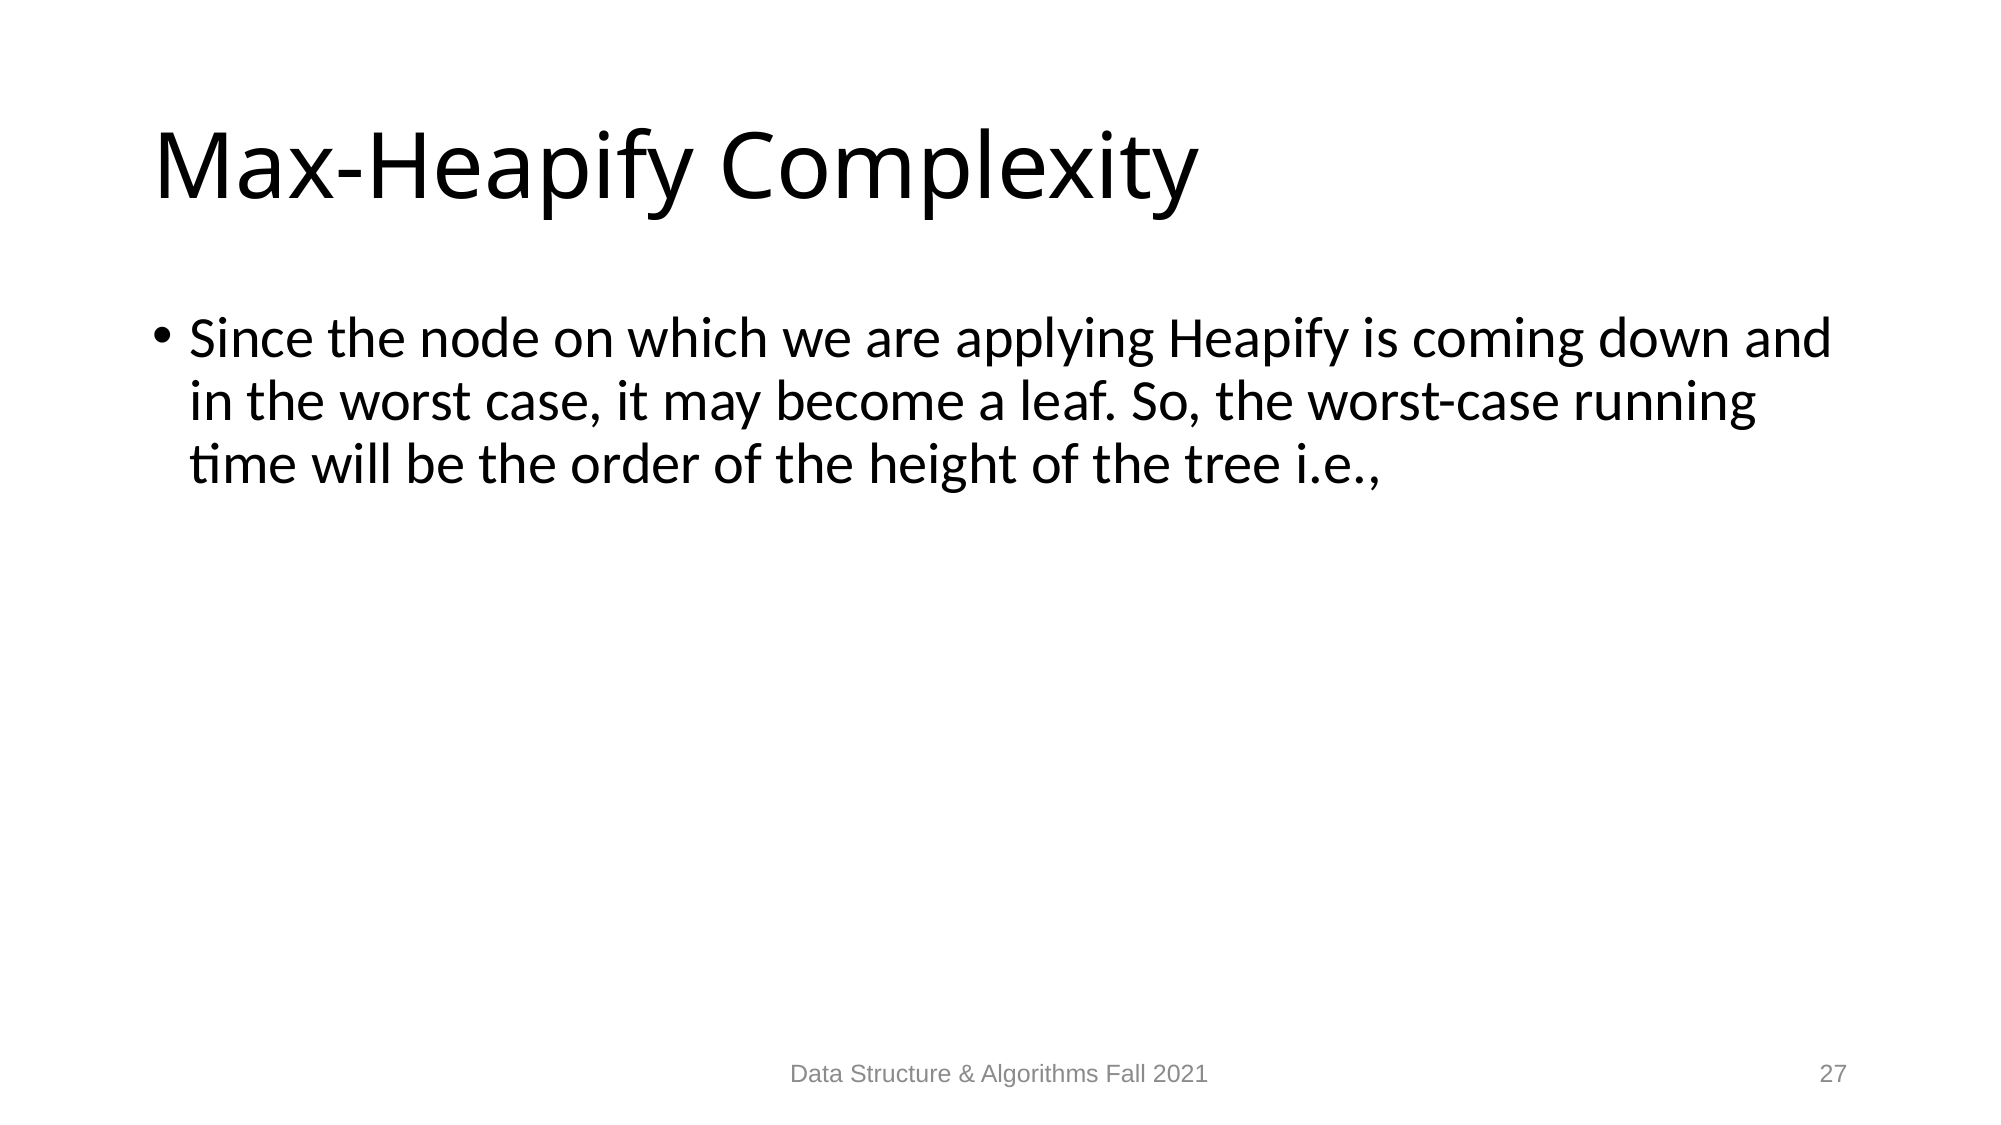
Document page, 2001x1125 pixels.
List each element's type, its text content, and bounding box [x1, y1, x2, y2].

slide_number 27 [1412, 1042, 1863, 1103]
title Max-Heapify Complexity [137, 59, 1863, 278]
footer Data Structure & Algorithms Fall 2021 [662, 1042, 1338, 1103]
